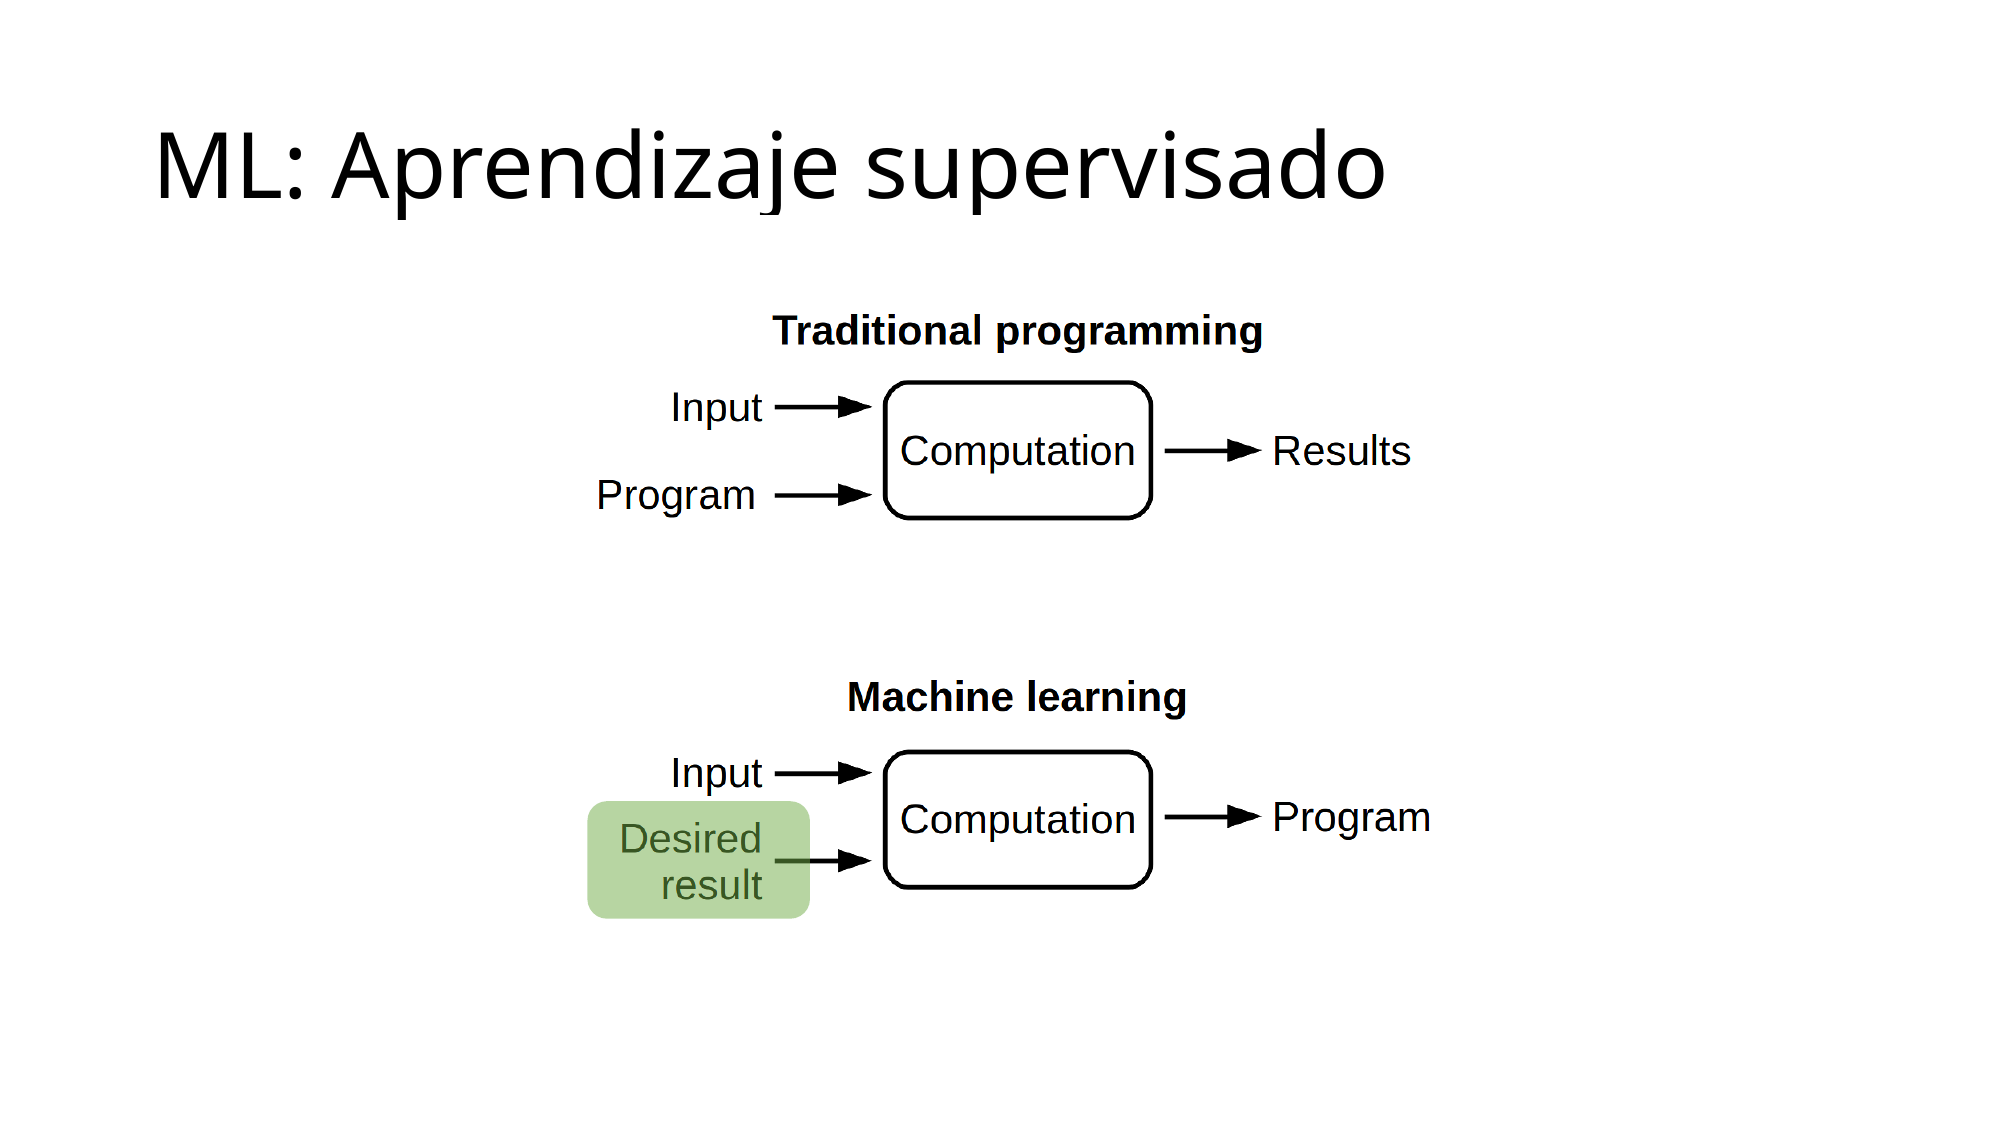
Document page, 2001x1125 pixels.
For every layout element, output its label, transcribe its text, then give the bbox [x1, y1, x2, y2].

picture [544, 215, 1456, 998]
title ML: Aprendizaje supervisado [137, 59, 1863, 278]
